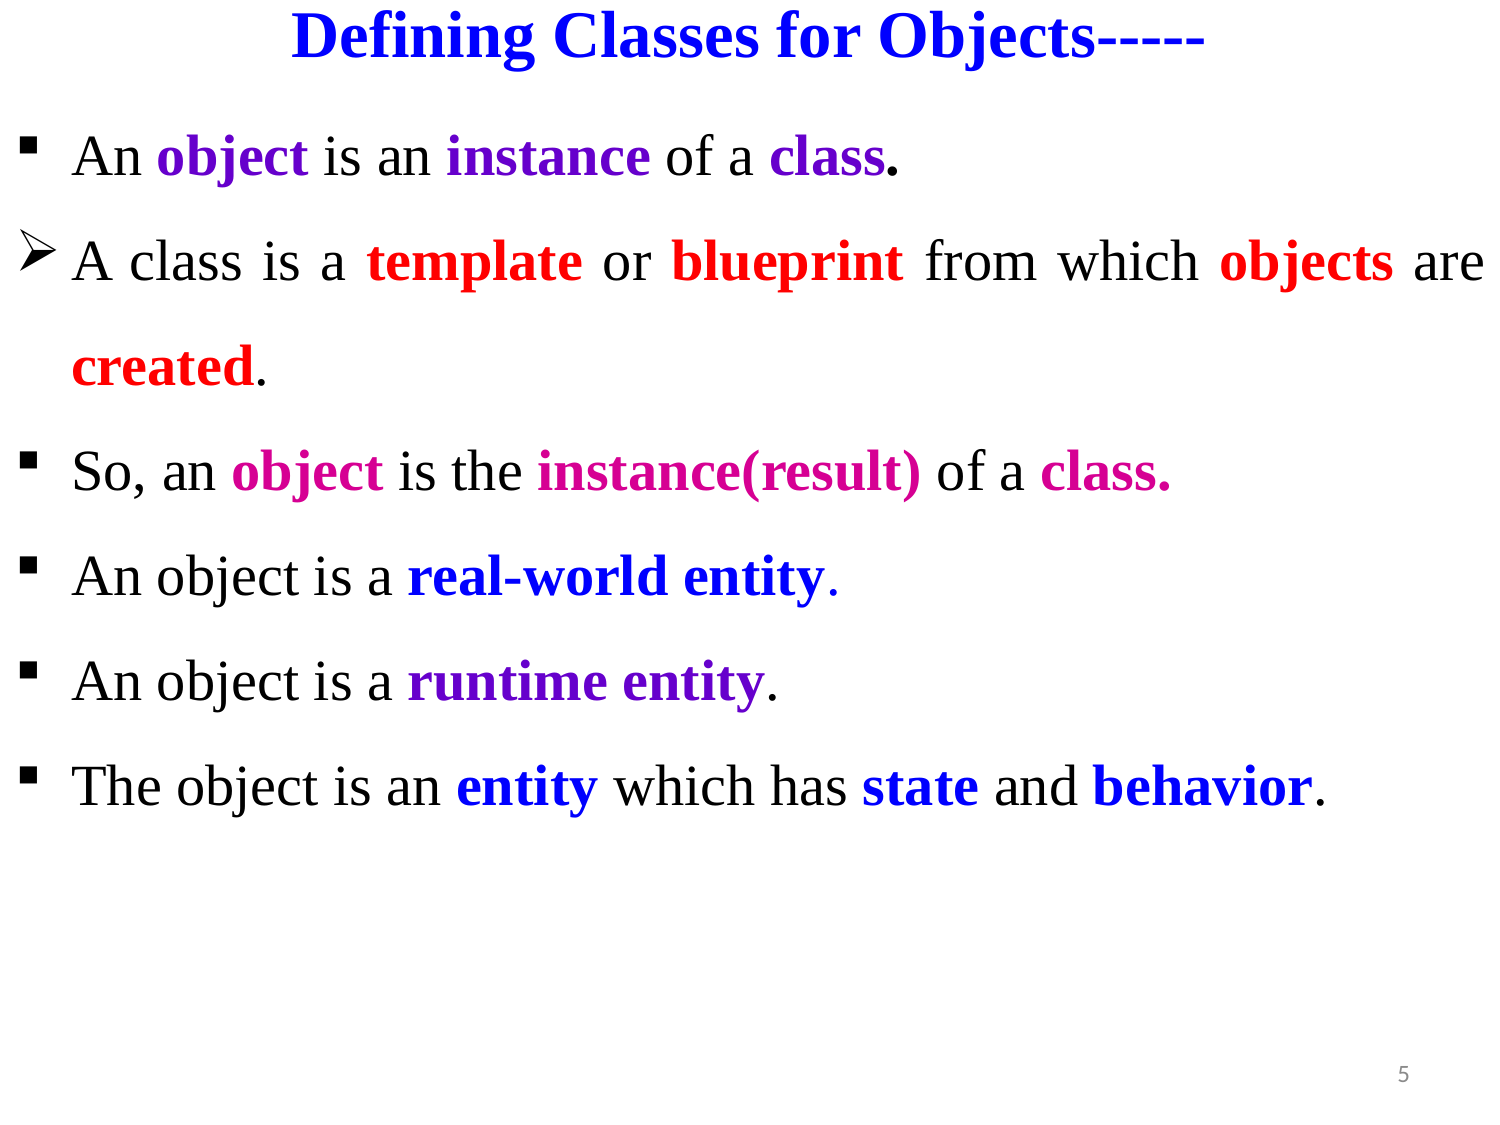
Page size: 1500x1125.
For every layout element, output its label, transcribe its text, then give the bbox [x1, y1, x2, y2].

title Defining Classes for Objects----- [75, 0, 1425, 75]
slide_number 5 [1074, 1042, 1425, 1103]
list An object is an instance of a class. A class is a template or blueprint from which objects are created. So, an object is the instance(result) of a class. An object is a real-world entity. An object is a runtime entity. The object is an entity which has state and behavior. [0, 75, 1500, 1125]
